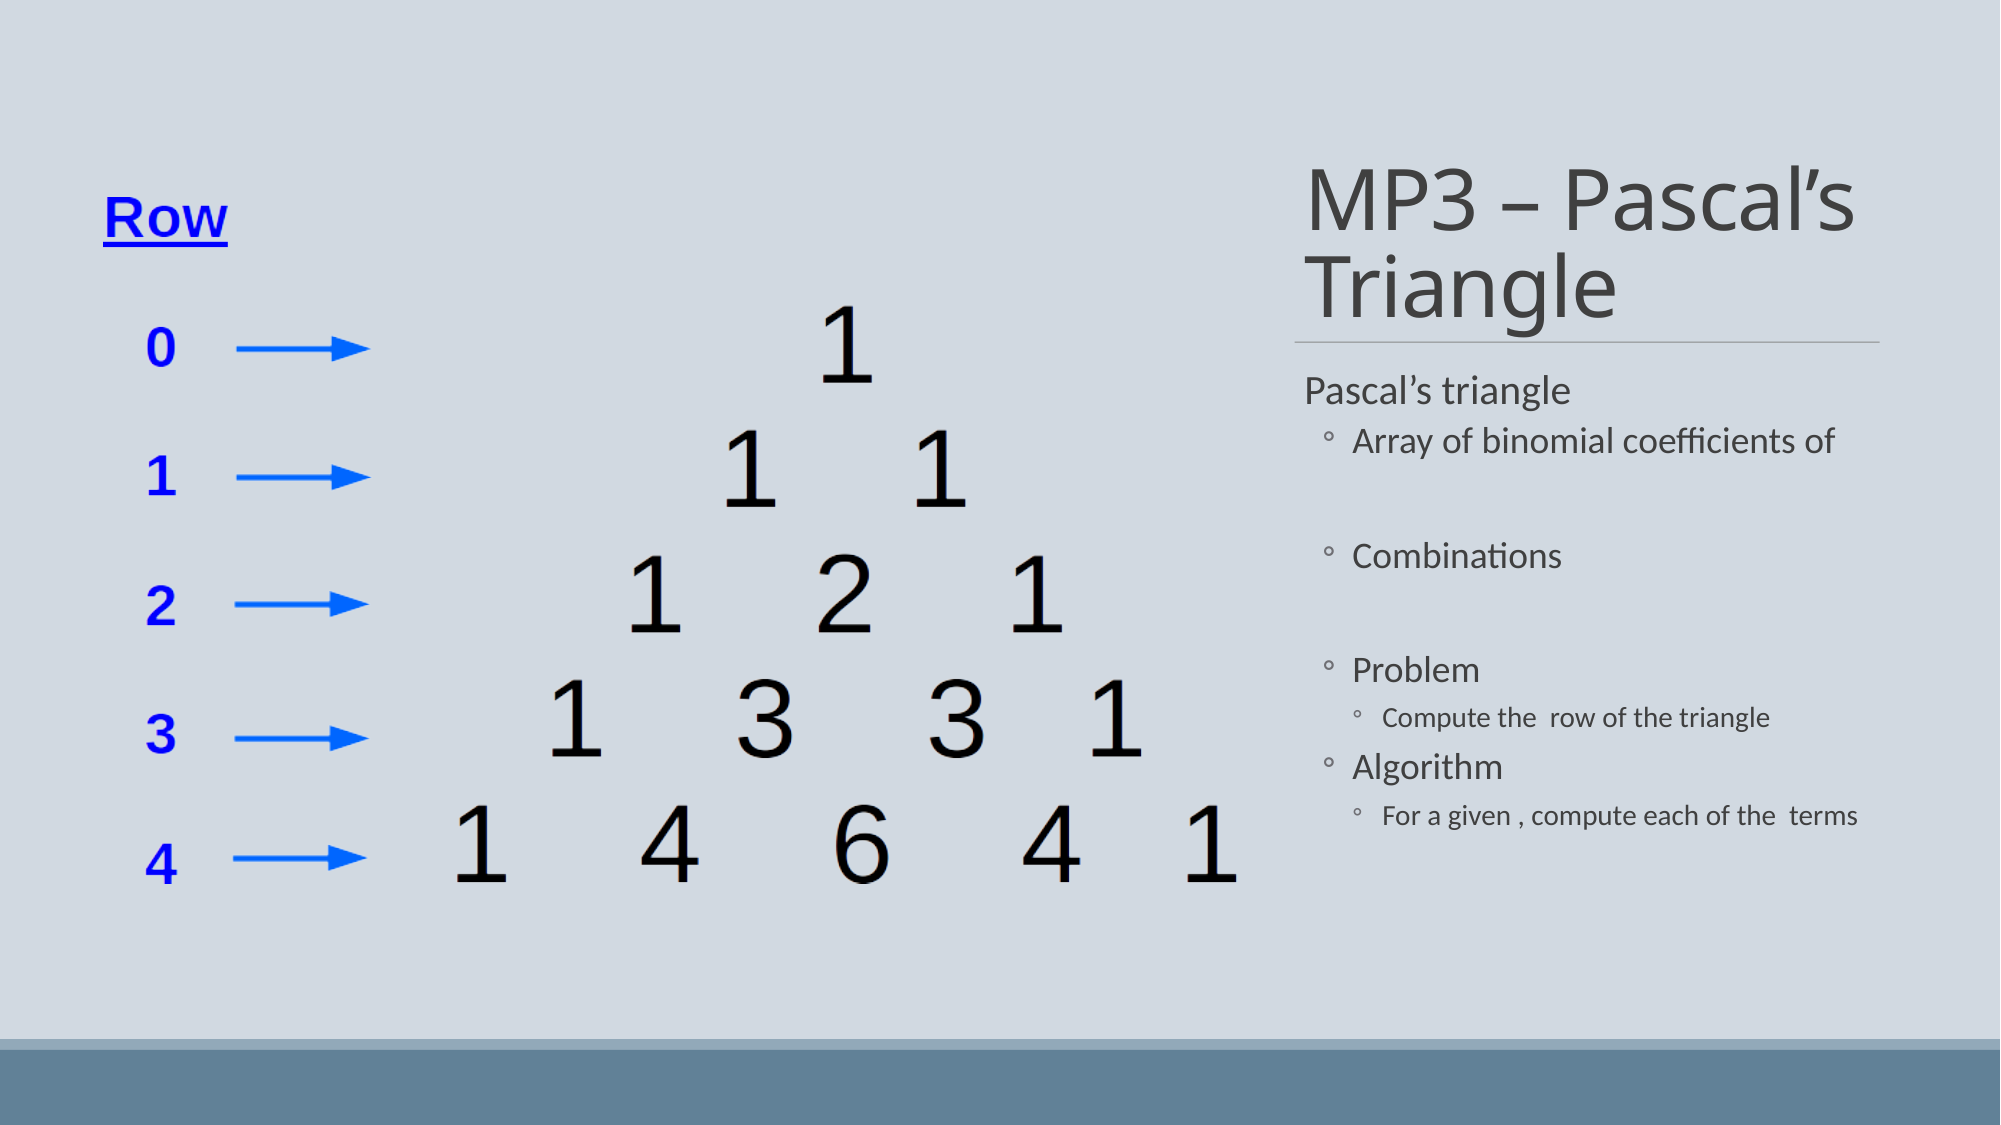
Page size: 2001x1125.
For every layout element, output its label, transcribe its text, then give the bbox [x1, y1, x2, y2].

text_box [0, 0, 2000, 1038]
text_box [0, 1038, 2000, 1049]
title MP3 – Pascal’s Triangle [1289, 104, 1895, 343]
picture [103, 197, 1238, 885]
text_box [0, 1049, 2000, 1125]
